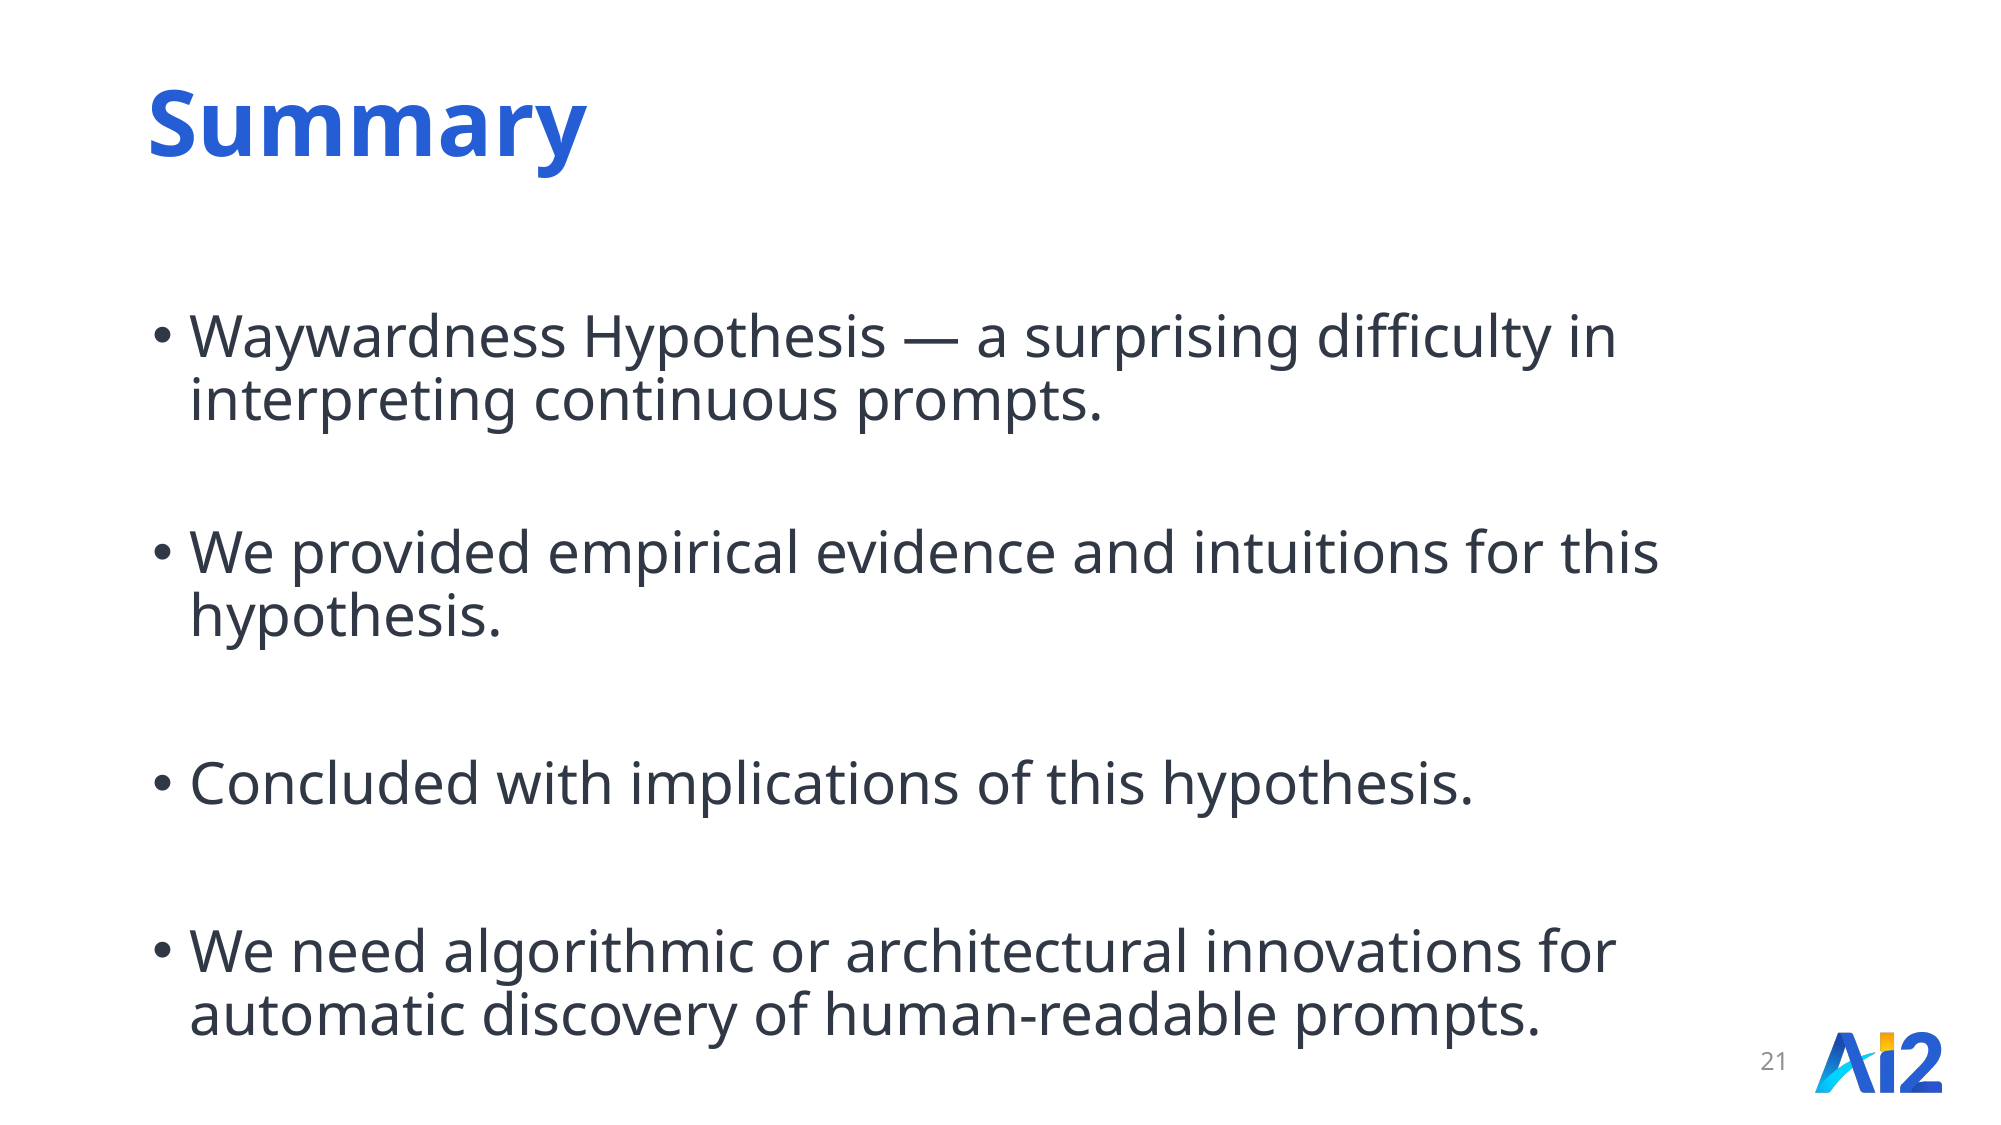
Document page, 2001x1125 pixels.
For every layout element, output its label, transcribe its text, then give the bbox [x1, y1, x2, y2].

picture [1815, 1032, 1942, 1093]
slide_number 21 [1716, 1032, 1804, 1093]
list Waywardness Hypothesis — a surprising difficulty in interpreting continuous prompts. We provided empirical evidence and intuitions for this hypothesis. Concluded with implications of this hypothesis. We need algorithmic or architectural innovations for automatic discovery of human-readable prompts. [137, 299, 1863, 1014]
title Summary [132, 47, 1858, 206]
